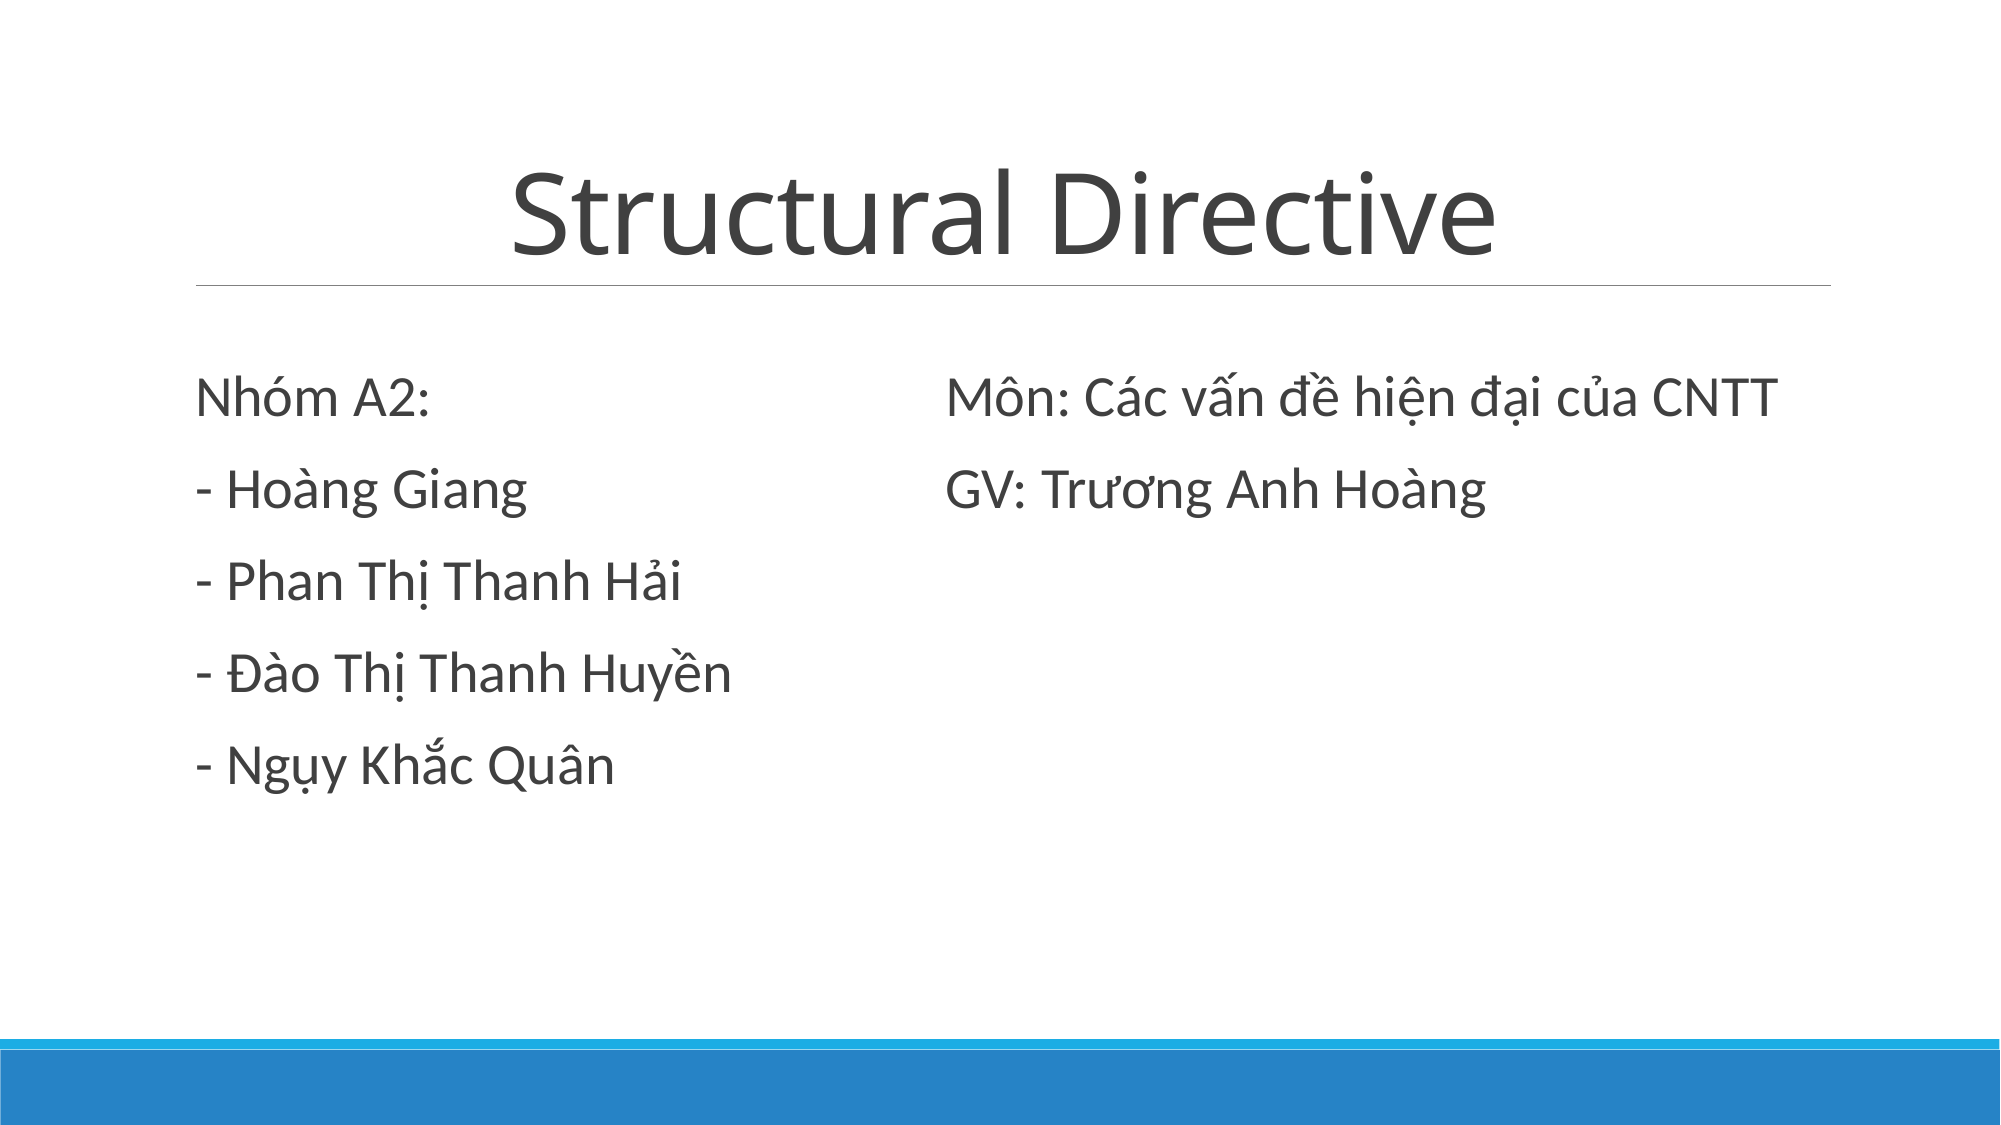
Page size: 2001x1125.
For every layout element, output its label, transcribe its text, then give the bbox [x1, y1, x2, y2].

title Structural Directive [180, 47, 1830, 285]
list Nhóm A2: Môn: Các vấn đề hiện đại của CNTT - Hoàng Giang GV: Trương Anh Hoàng - Phan Thị Thanh Hải - Đào Thị Thanh Huyền - Ngụy Khắc Quân [180, 359, 1830, 1019]
